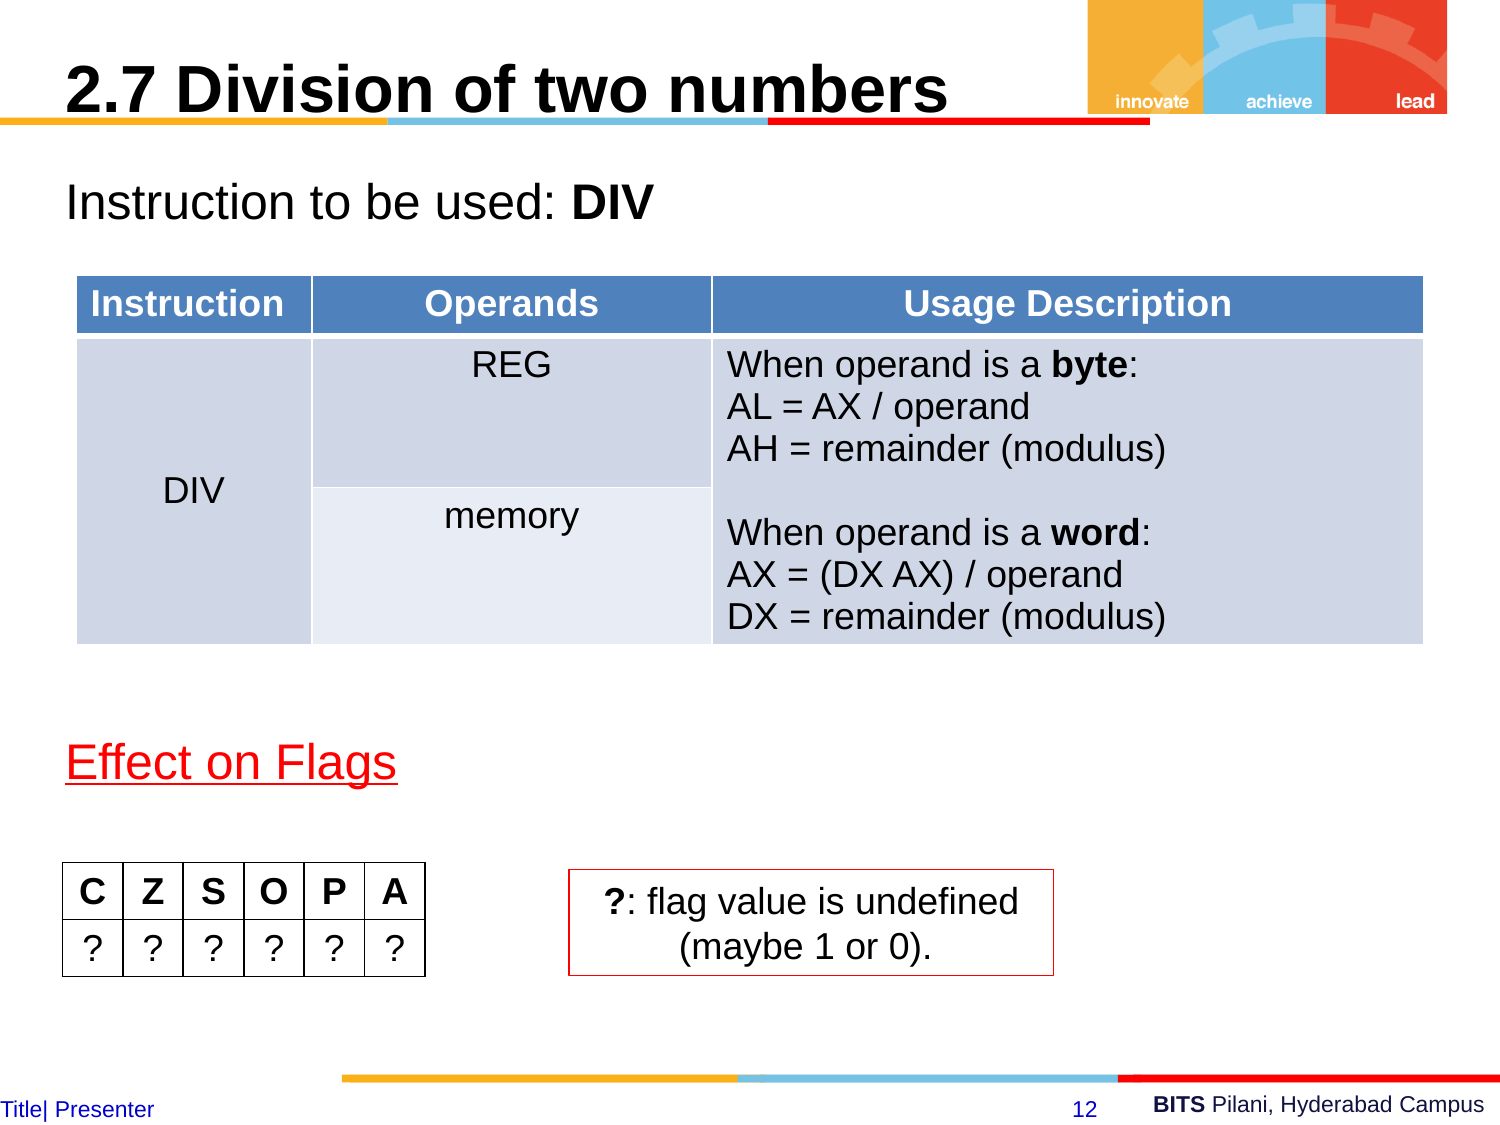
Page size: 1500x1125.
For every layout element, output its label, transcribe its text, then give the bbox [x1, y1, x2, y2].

table_cell ? [184, 920, 243, 976]
table_cell REG [313, 339, 711, 487]
table_cell memory [313, 488, 711, 644]
table_header O [245, 863, 303, 919]
table_header A [365, 863, 424, 919]
table_cell ? [245, 920, 303, 976]
table_header C [63, 863, 122, 919]
table_cell When operand is a byte: AL = AX / operand AH = remainder (modulus) When operand is a word: AX = (DX AX) / operand DX = remainder (modulus) [713, 339, 1423, 644]
table_header Instruction [77, 276, 311, 333]
table_cell ? [124, 920, 182, 976]
table_header S [184, 863, 243, 919]
table_cell ? [305, 920, 364, 976]
table_header Z [124, 863, 182, 919]
picture [1087, 0, 1448, 114]
table_header P [305, 863, 364, 919]
list 2.7 Division of two numbers [50, 24, 1088, 138]
table_cell ? [365, 920, 424, 976]
list Instruction to be used: DIV Effect on Flags [50, 162, 1475, 1025]
text_box ?: flag value is undefined (maybe 1 or 0). [568, 869, 1054, 976]
table_cell DIV [77, 339, 311, 644]
table_header Operands [313, 276, 711, 333]
table_cell ? [63, 920, 122, 976]
table_header Usage Description [713, 276, 1423, 333]
